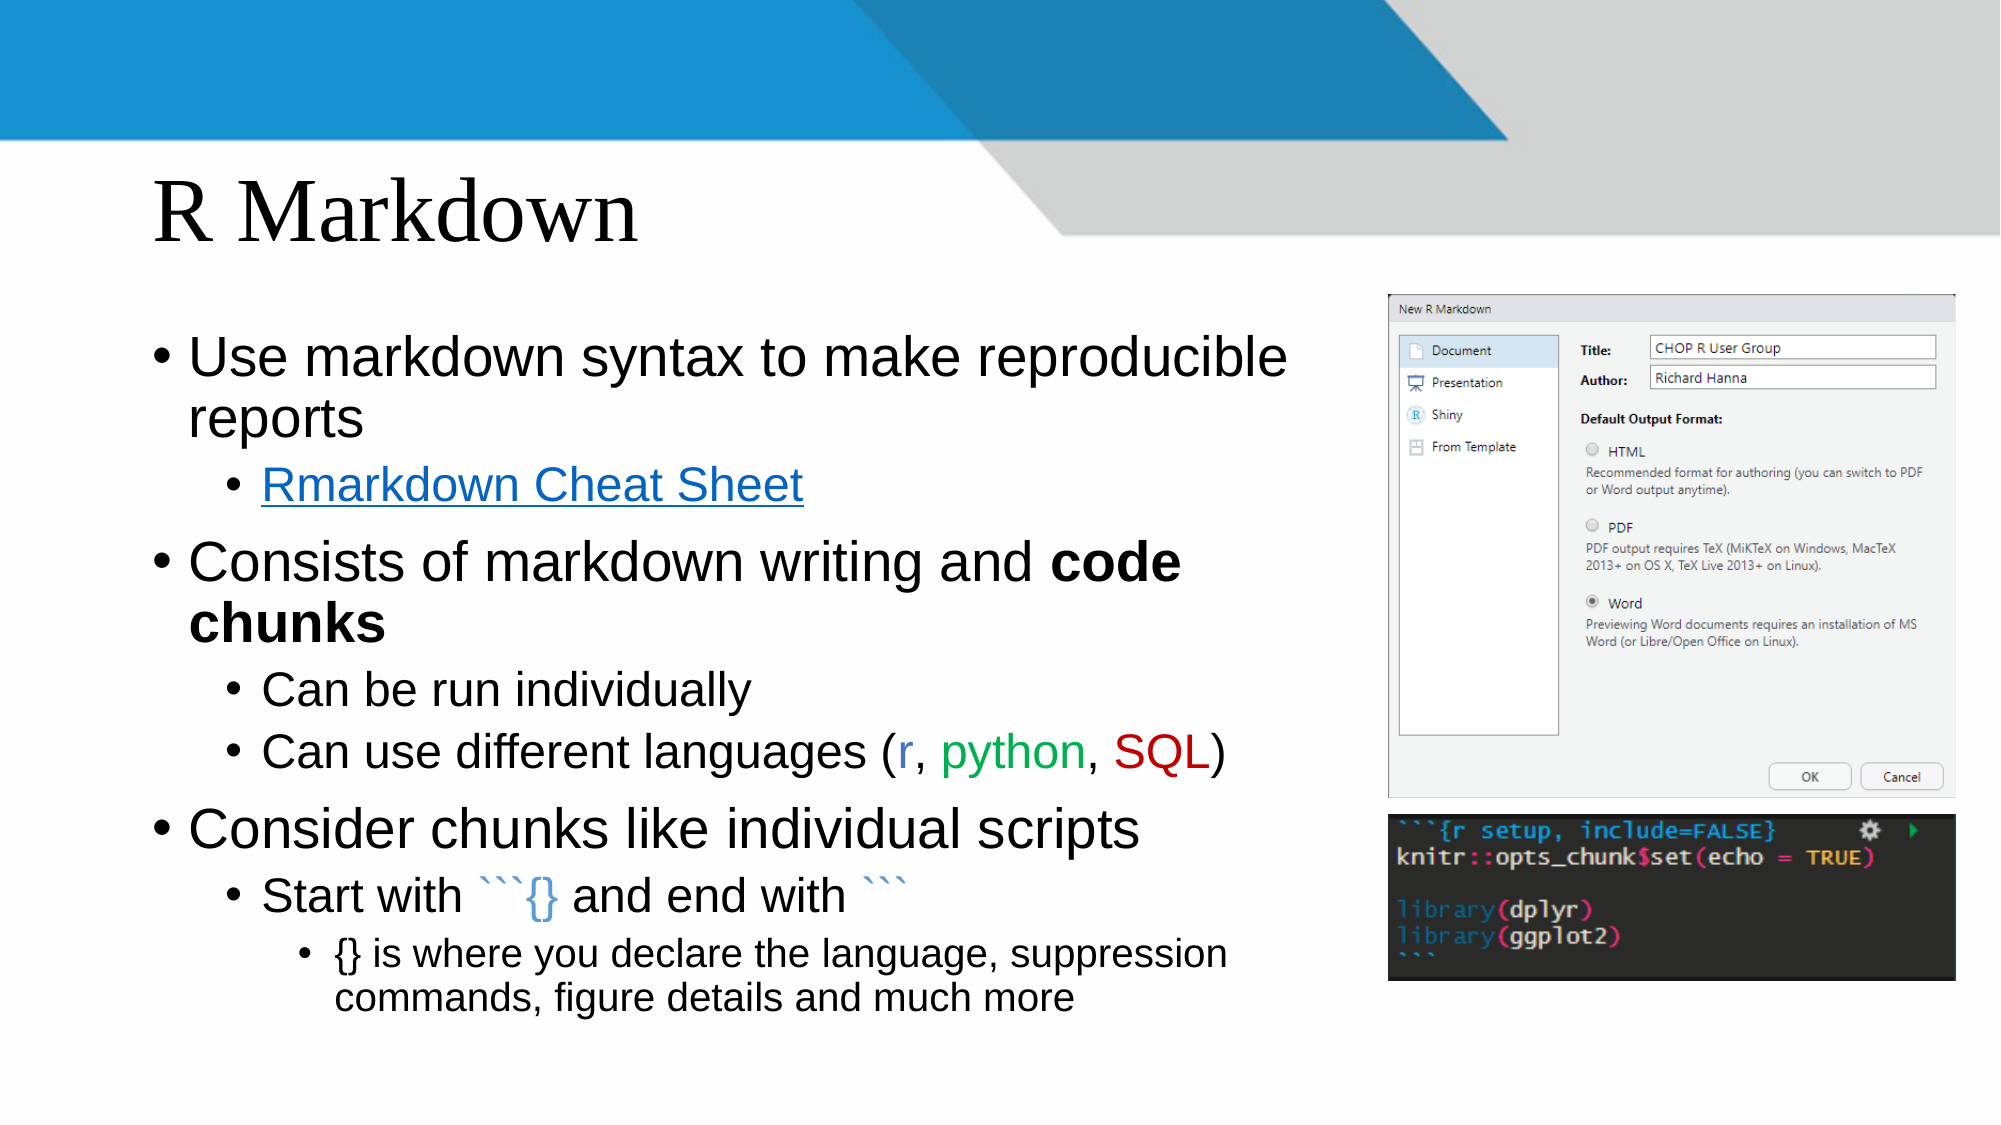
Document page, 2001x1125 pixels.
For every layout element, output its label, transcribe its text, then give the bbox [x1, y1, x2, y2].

list Use markdown syntax to make reproducible reports Rmarkdown Cheat Sheet Consists of markdown writing and code chunks Can be run individually Can use different languages (r, python, SQL) Consider chunks like individual scripts Start with ```{} and end with ``` {} is where you declare the language, suppression commands, figure details and much more [137, 320, 1319, 1035]
title R Markdown [137, 103, 1863, 321]
picture [0, 0, 2001, 1125]
